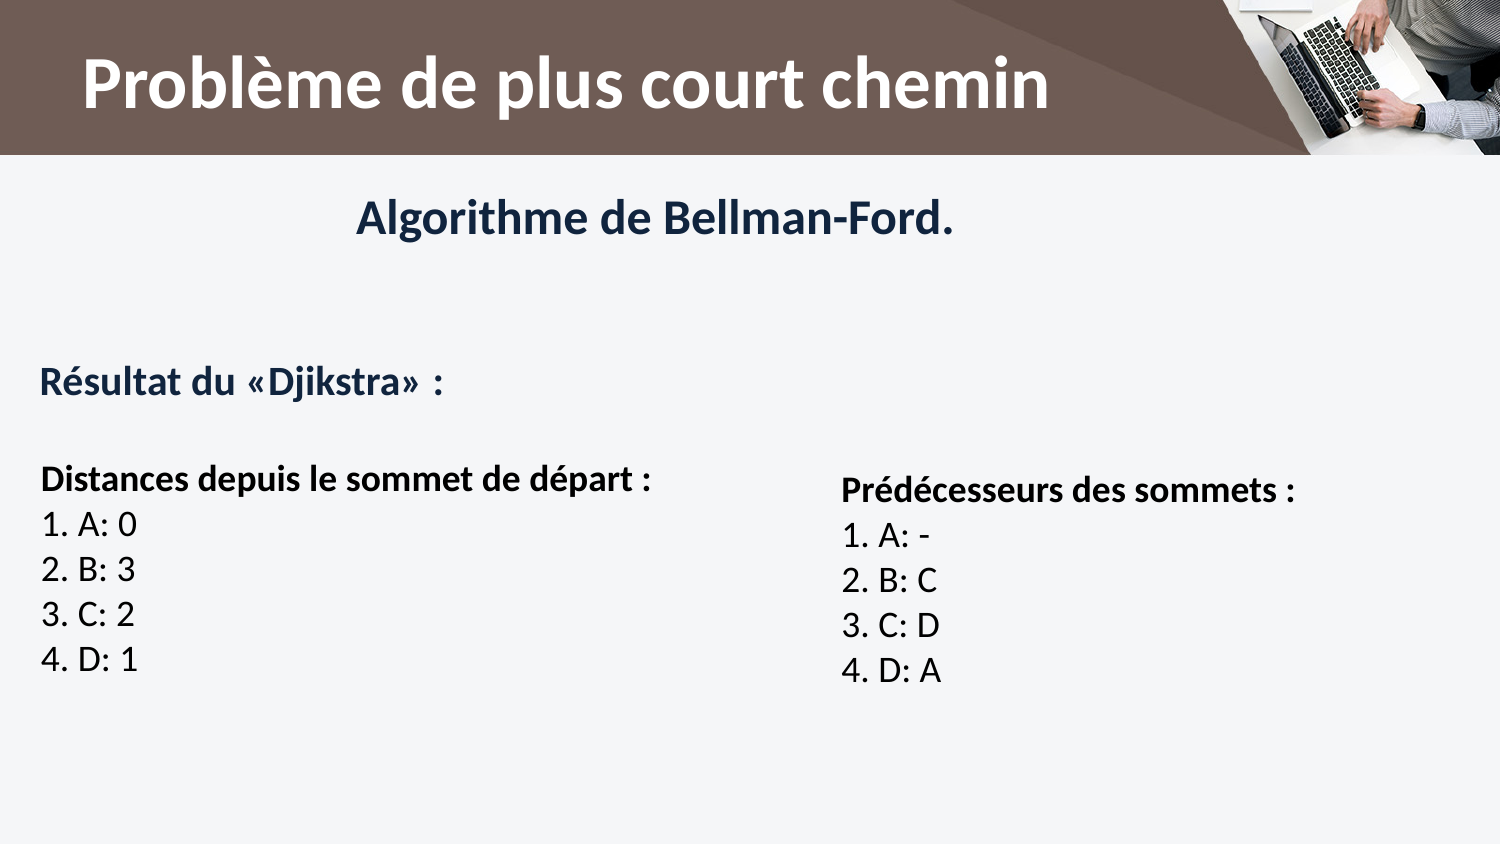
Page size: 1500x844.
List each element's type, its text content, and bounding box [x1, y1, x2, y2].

title Problème de plus court chemin [67, 16, 1424, 142]
text_box Distances depuis le sommet de départ : 1. A: 0 2. B: 3 3. C: 2 4. D: 1 [25, 446, 668, 687]
text_box Résultat du «Djikstra» : [24, 346, 469, 457]
list Algorithme de Bellman-Ford. [324, 173, 987, 253]
text_box Prédécesseurs des sommets : 1. A: - 2. B: C 3. C: D 4. D: A [826, 457, 1312, 743]
picture [0, 0, 1500, 844]
